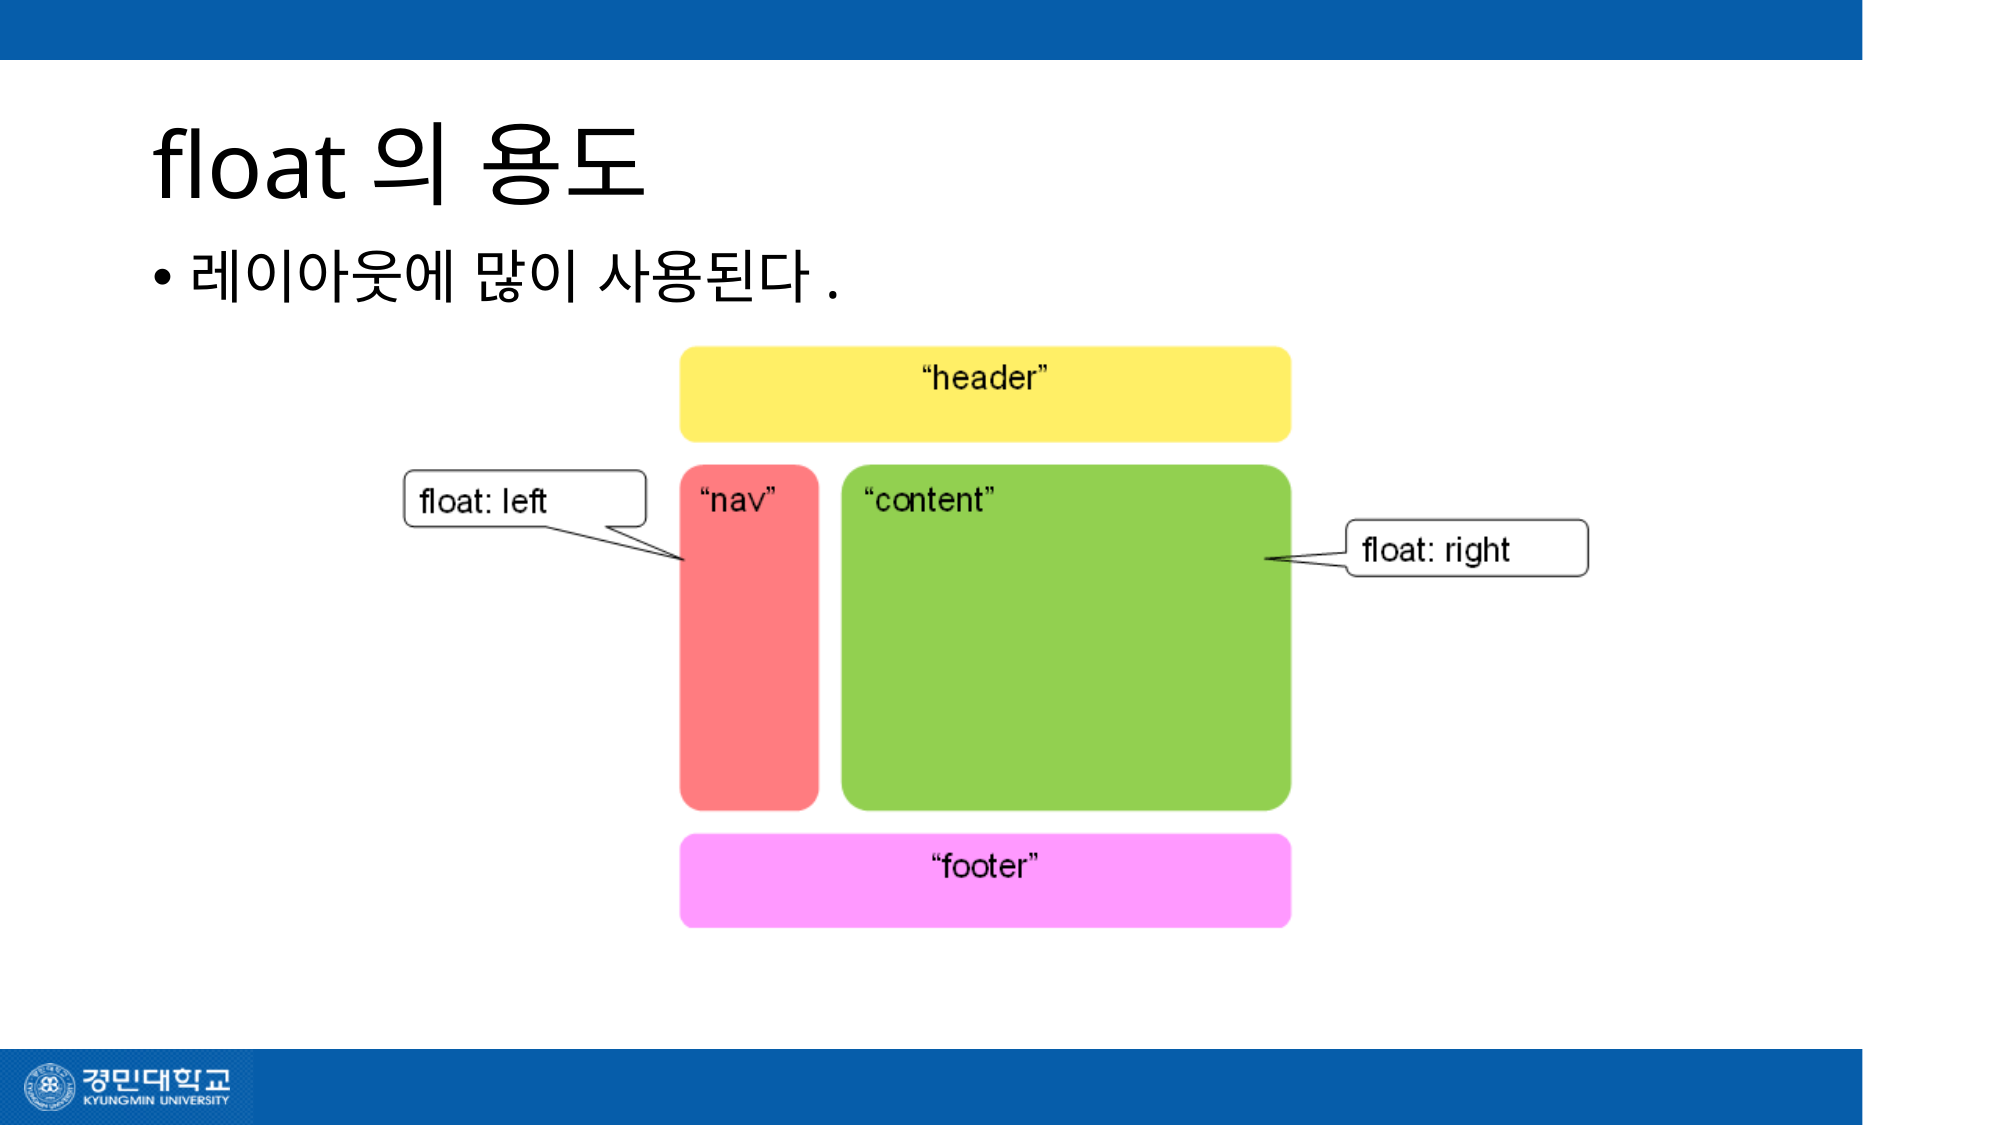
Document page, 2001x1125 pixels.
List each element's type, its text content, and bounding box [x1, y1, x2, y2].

picture [0, 1049, 253, 1125]
picture [395, 324, 1605, 936]
title float의 용도 [137, 59, 1863, 240]
list 레이아웃에 많이 사용된다. [137, 240, 1863, 955]
